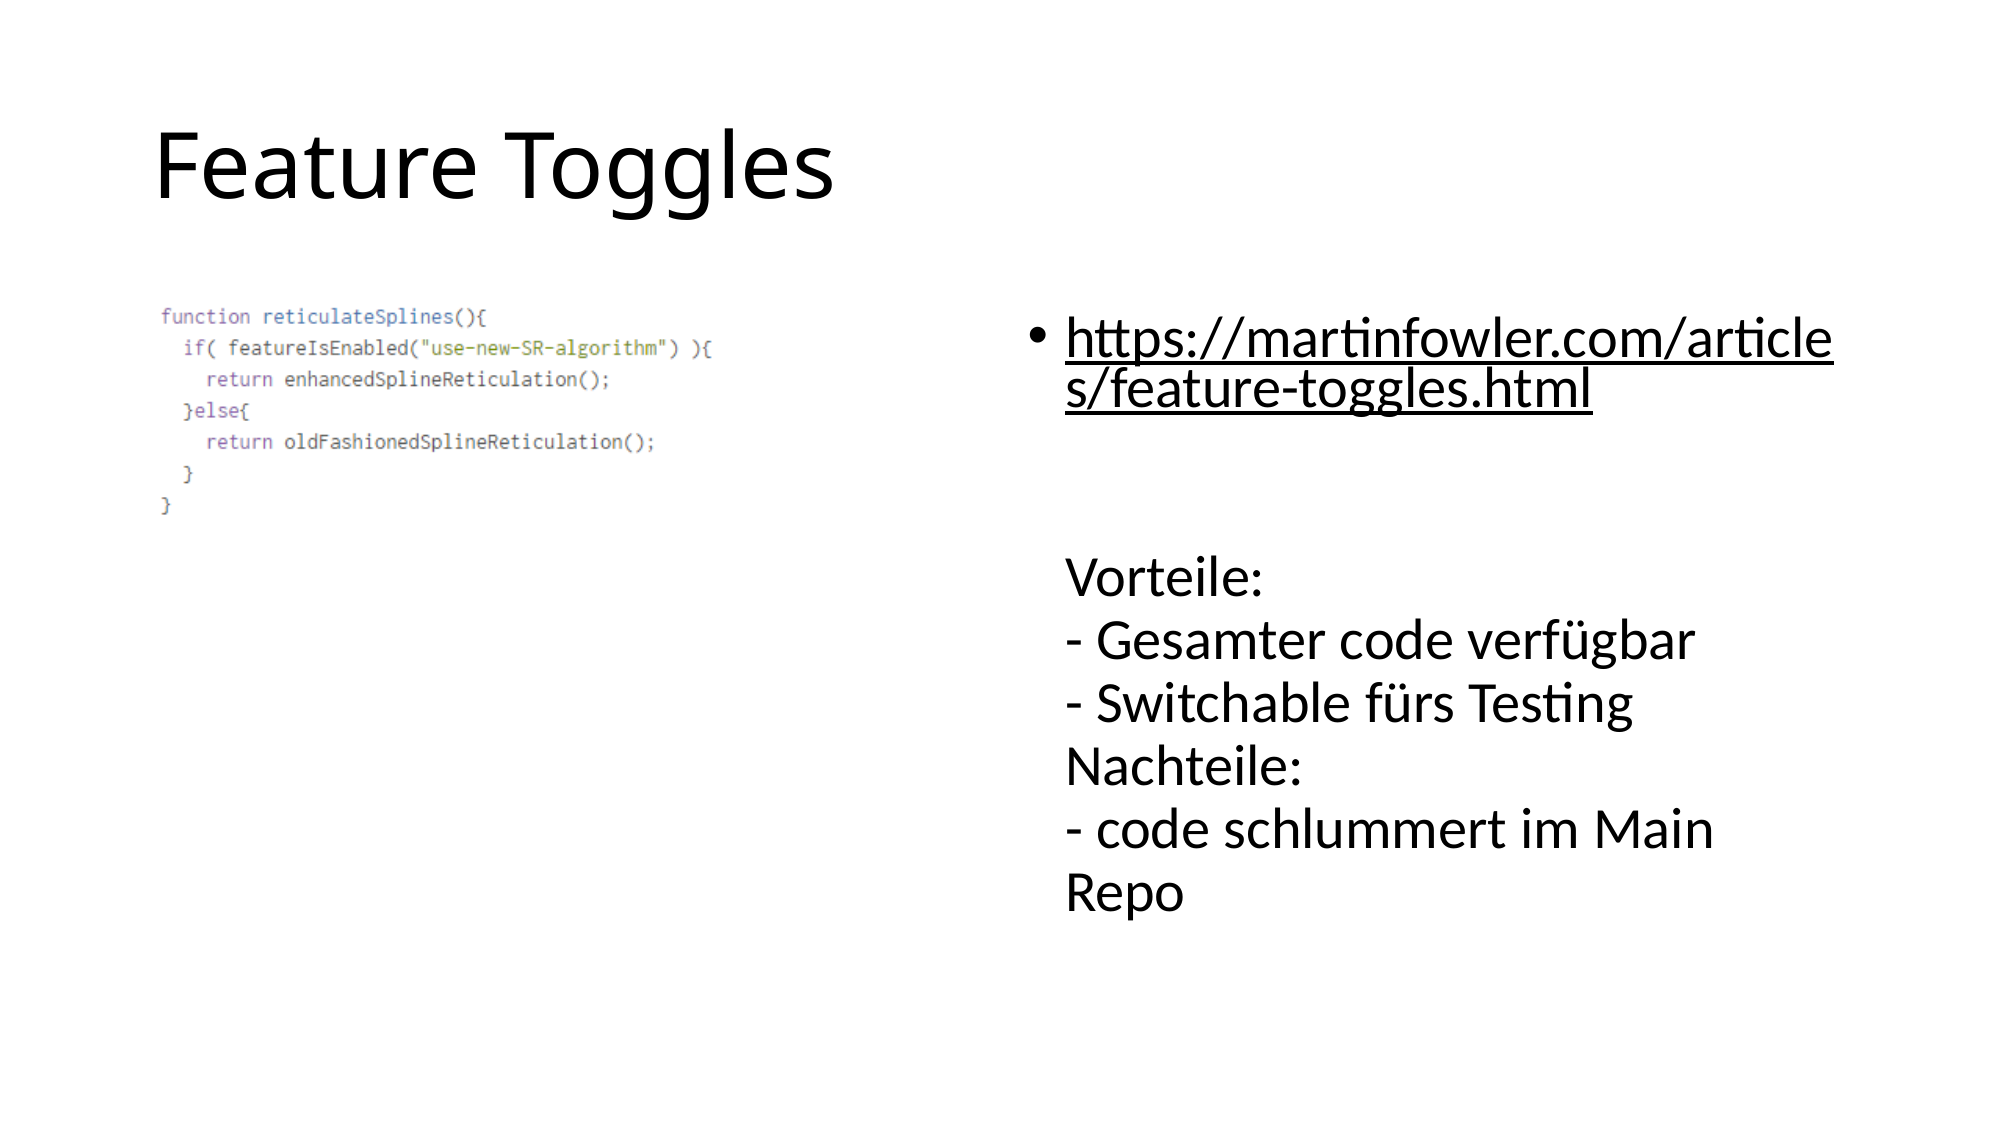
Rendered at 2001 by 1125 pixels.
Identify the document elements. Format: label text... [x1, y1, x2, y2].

title Feature Toggles [137, 59, 1863, 278]
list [137, 277, 793, 543]
list https://martinfowler.com/articles/feature-toggles.html Vorteile: - Gesamter code verfügbar - Switchable fürs Testing Nachteile: - code schlummert im Main Repo [1012, 299, 1863, 1014]
